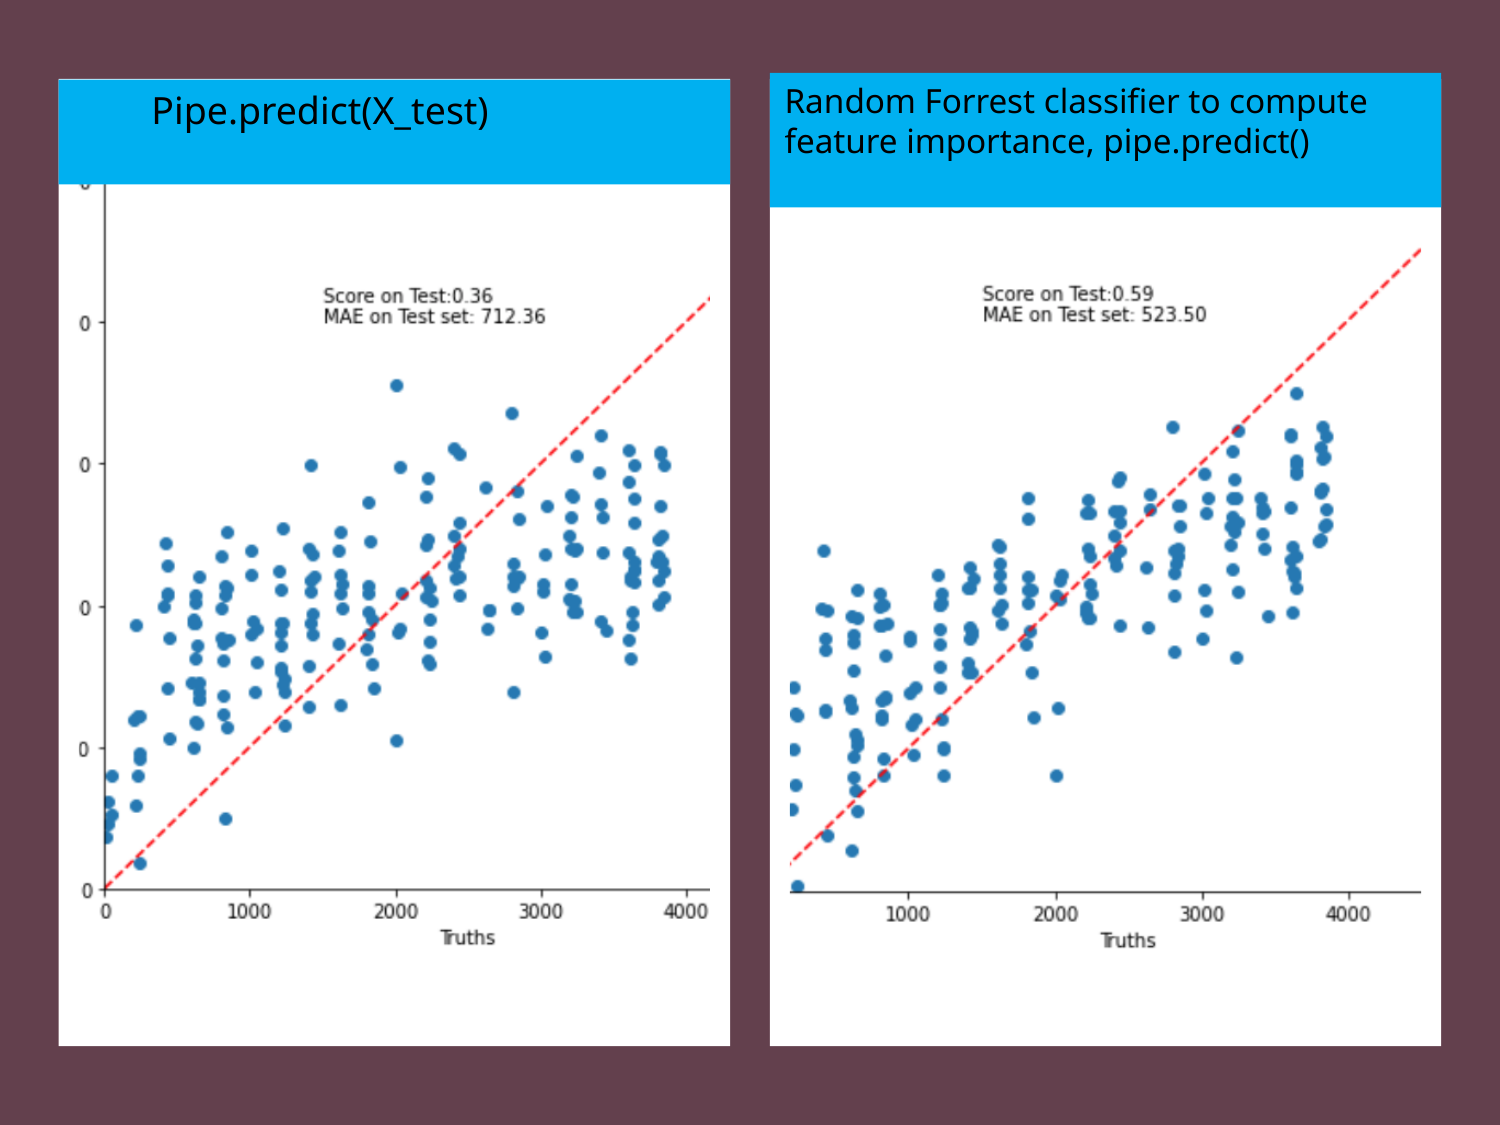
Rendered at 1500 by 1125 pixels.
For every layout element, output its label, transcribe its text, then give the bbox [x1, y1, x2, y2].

picture [78, 185, 711, 989]
text_box [768, 77, 1443, 1048]
picture [789, 208, 1422, 989]
text_box Pipe.predict(X_test) [58, 79, 731, 185]
text_box Random Forrest classifier to compute feature importance, pipe.predict() [769, 72, 1442, 208]
text_box [57, 77, 732, 1048]
text_box [0, 0, 1500, 1125]
